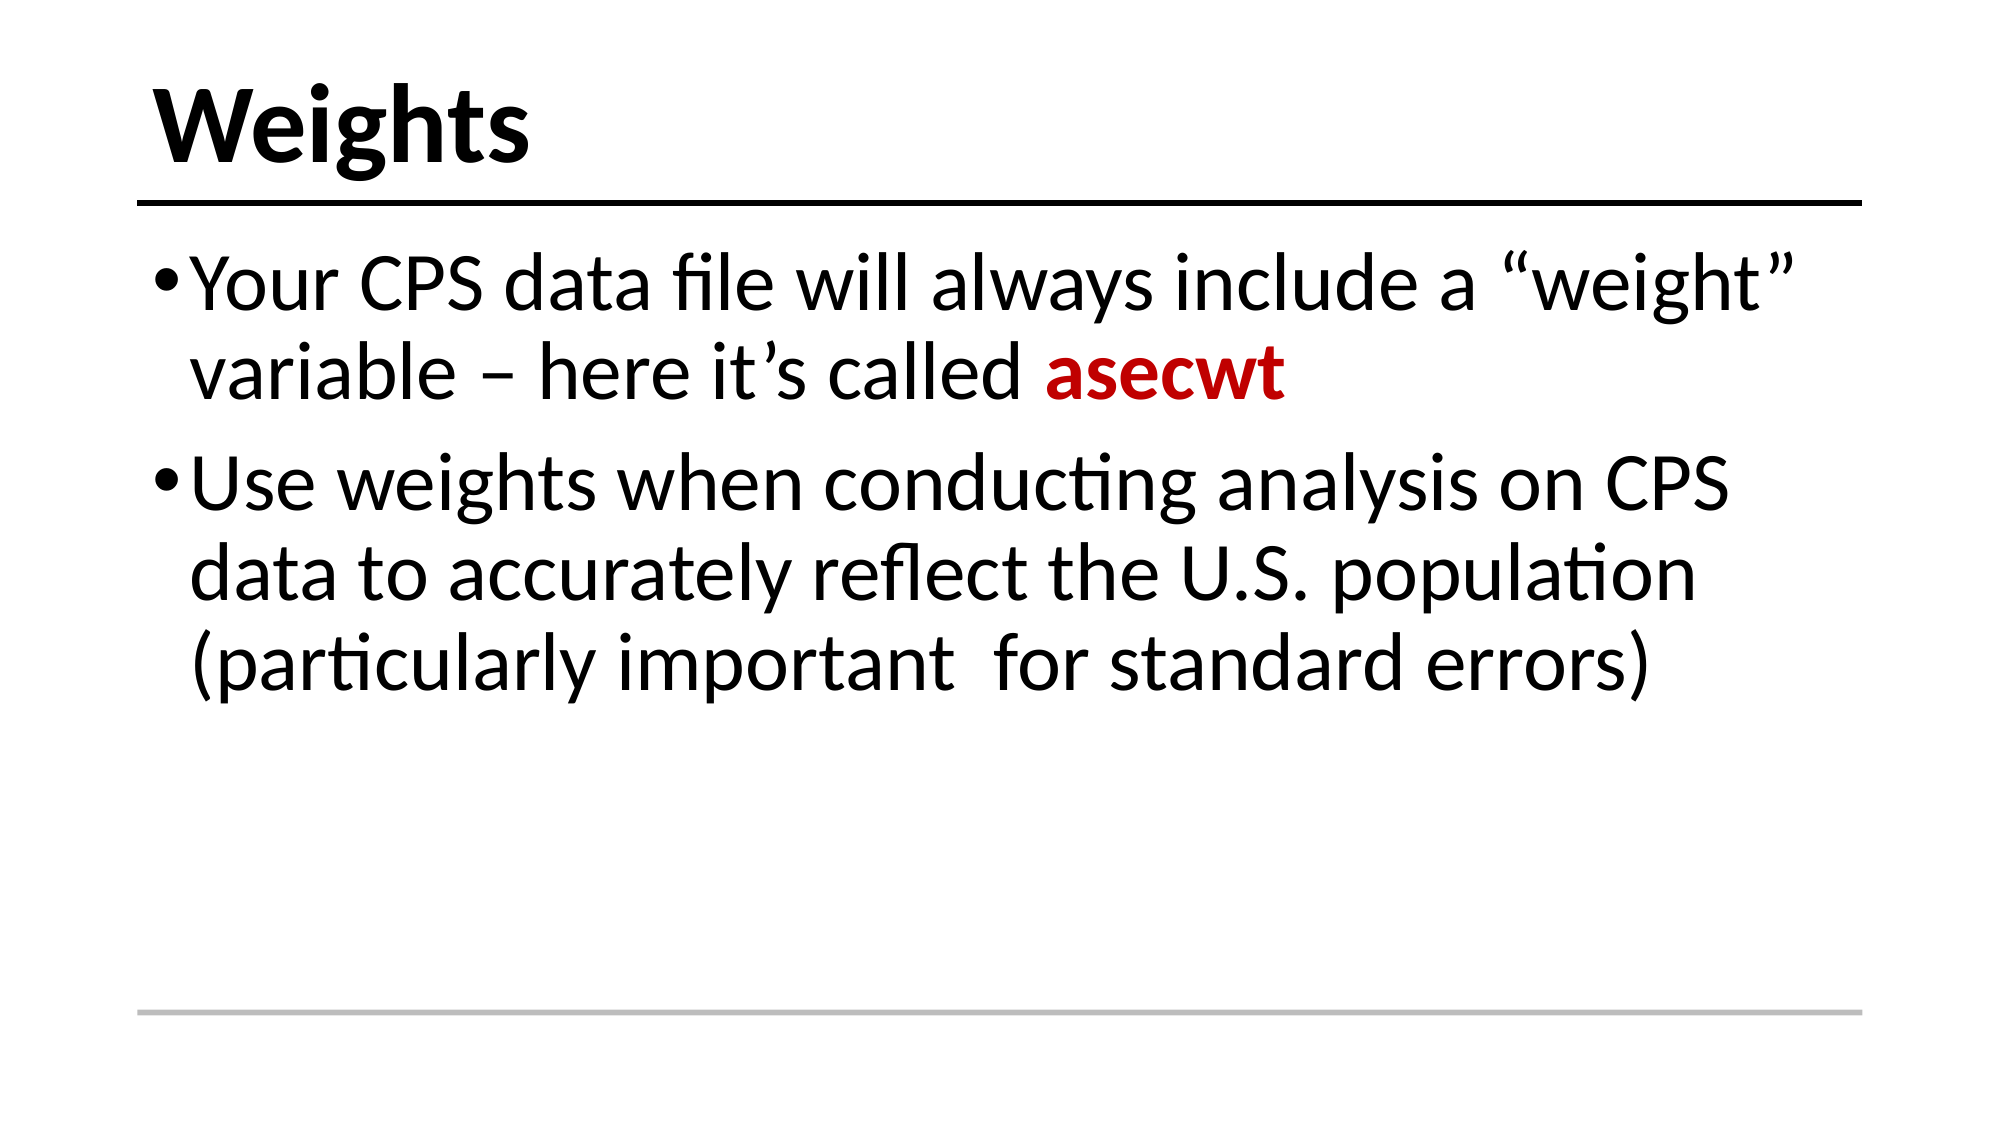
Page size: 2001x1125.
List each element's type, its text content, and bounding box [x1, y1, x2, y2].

list Your CPS data file will always include a “weight” variable – here it’s called asecwt Use weights when conducting analysis on CPS data to accurately reflect the U.S. population (particularly important for standard errors) [137, 230, 1863, 998]
title Weights [134, 19, 1866, 234]
